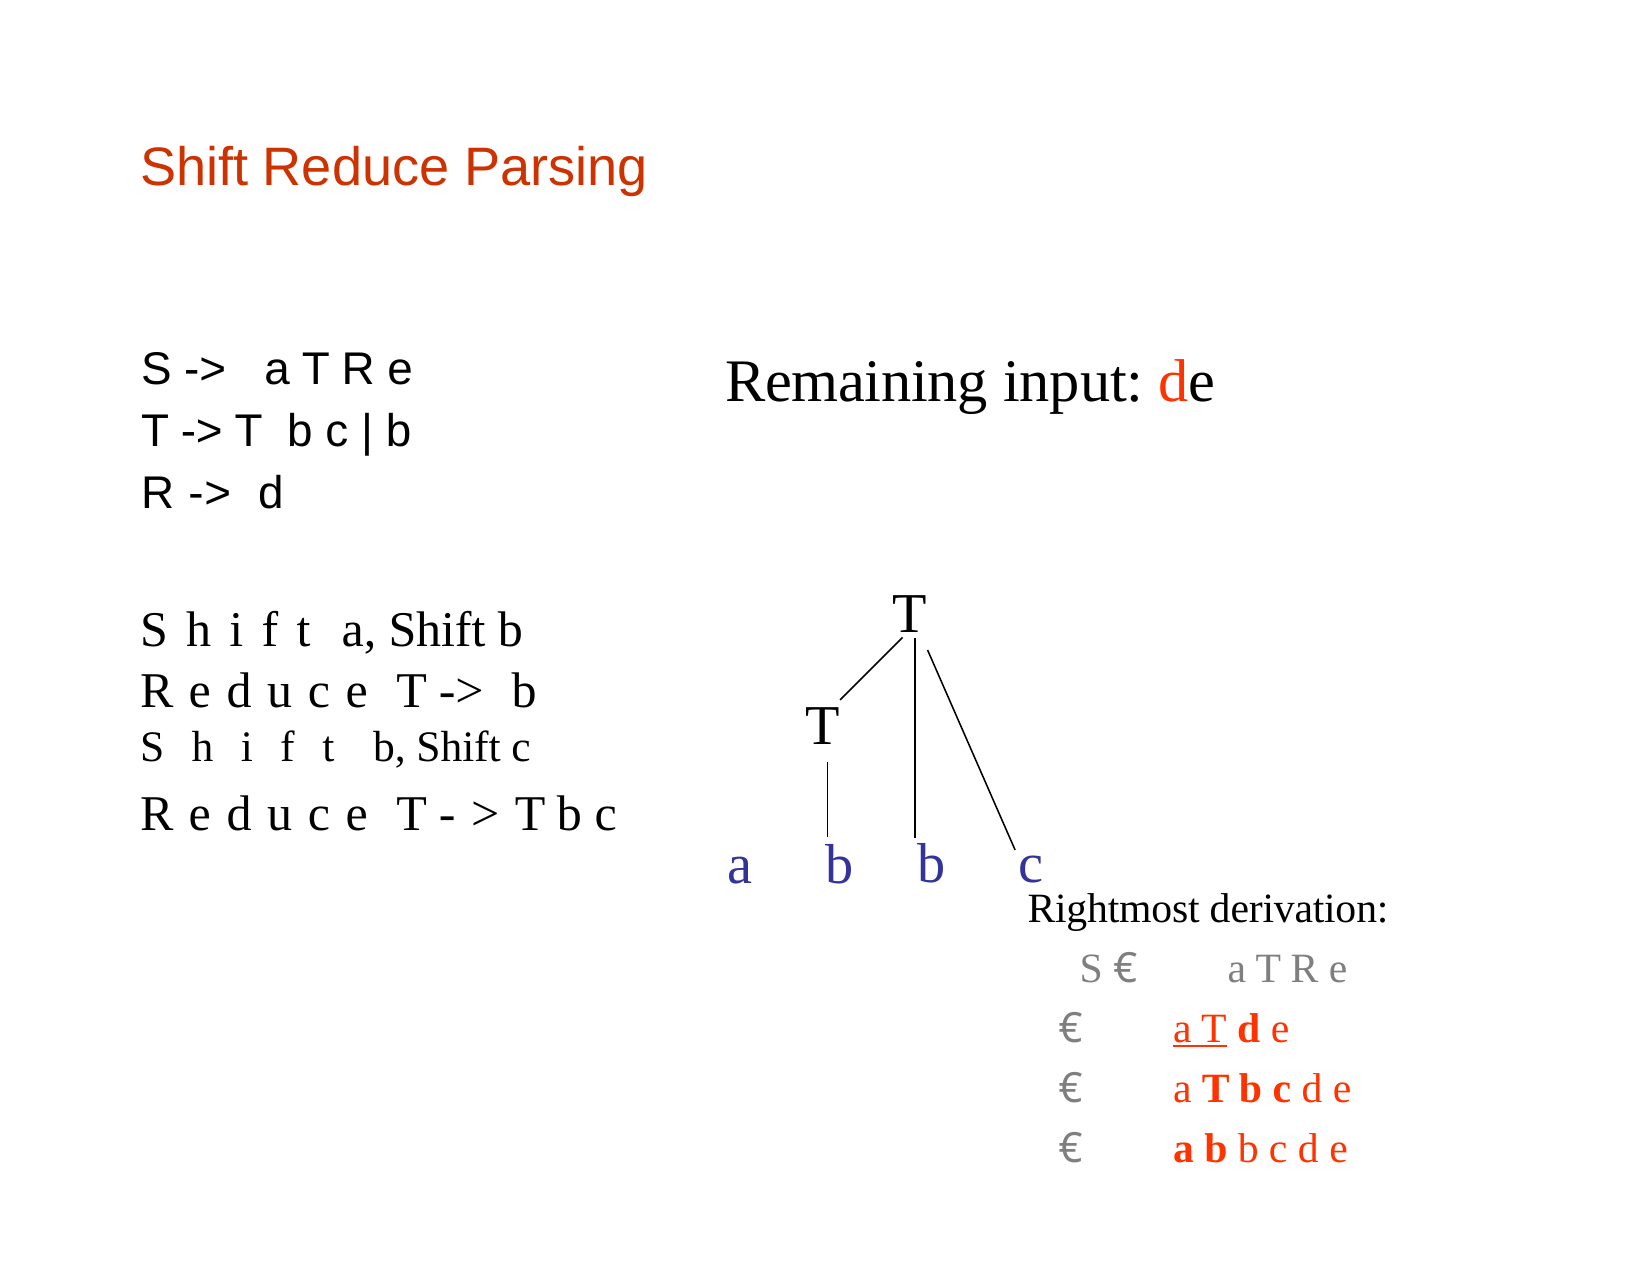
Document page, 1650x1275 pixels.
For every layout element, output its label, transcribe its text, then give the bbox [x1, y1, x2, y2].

text_box b c [915, 824, 1044, 894]
text_box a b [725, 825, 854, 963]
text_box Rightmost derivation: S € a T R e € a T d e € a T b c d e € a b b c d e [1025, 868, 1394, 1171]
text_box T [803, 686, 842, 757]
text_box Remaining input: de [722, 338, 1220, 414]
text_box T [890, 574, 930, 644]
text_box Shift Reduce Parsing [138, 128, 652, 196]
text_box Shift a, Shift b Reduce T -> b Shift b, Shift c Reduce T ->T b c [133, 591, 652, 841]
text_box S -> a T R e T -> T b c | b R -> d [139, 331, 550, 518]
